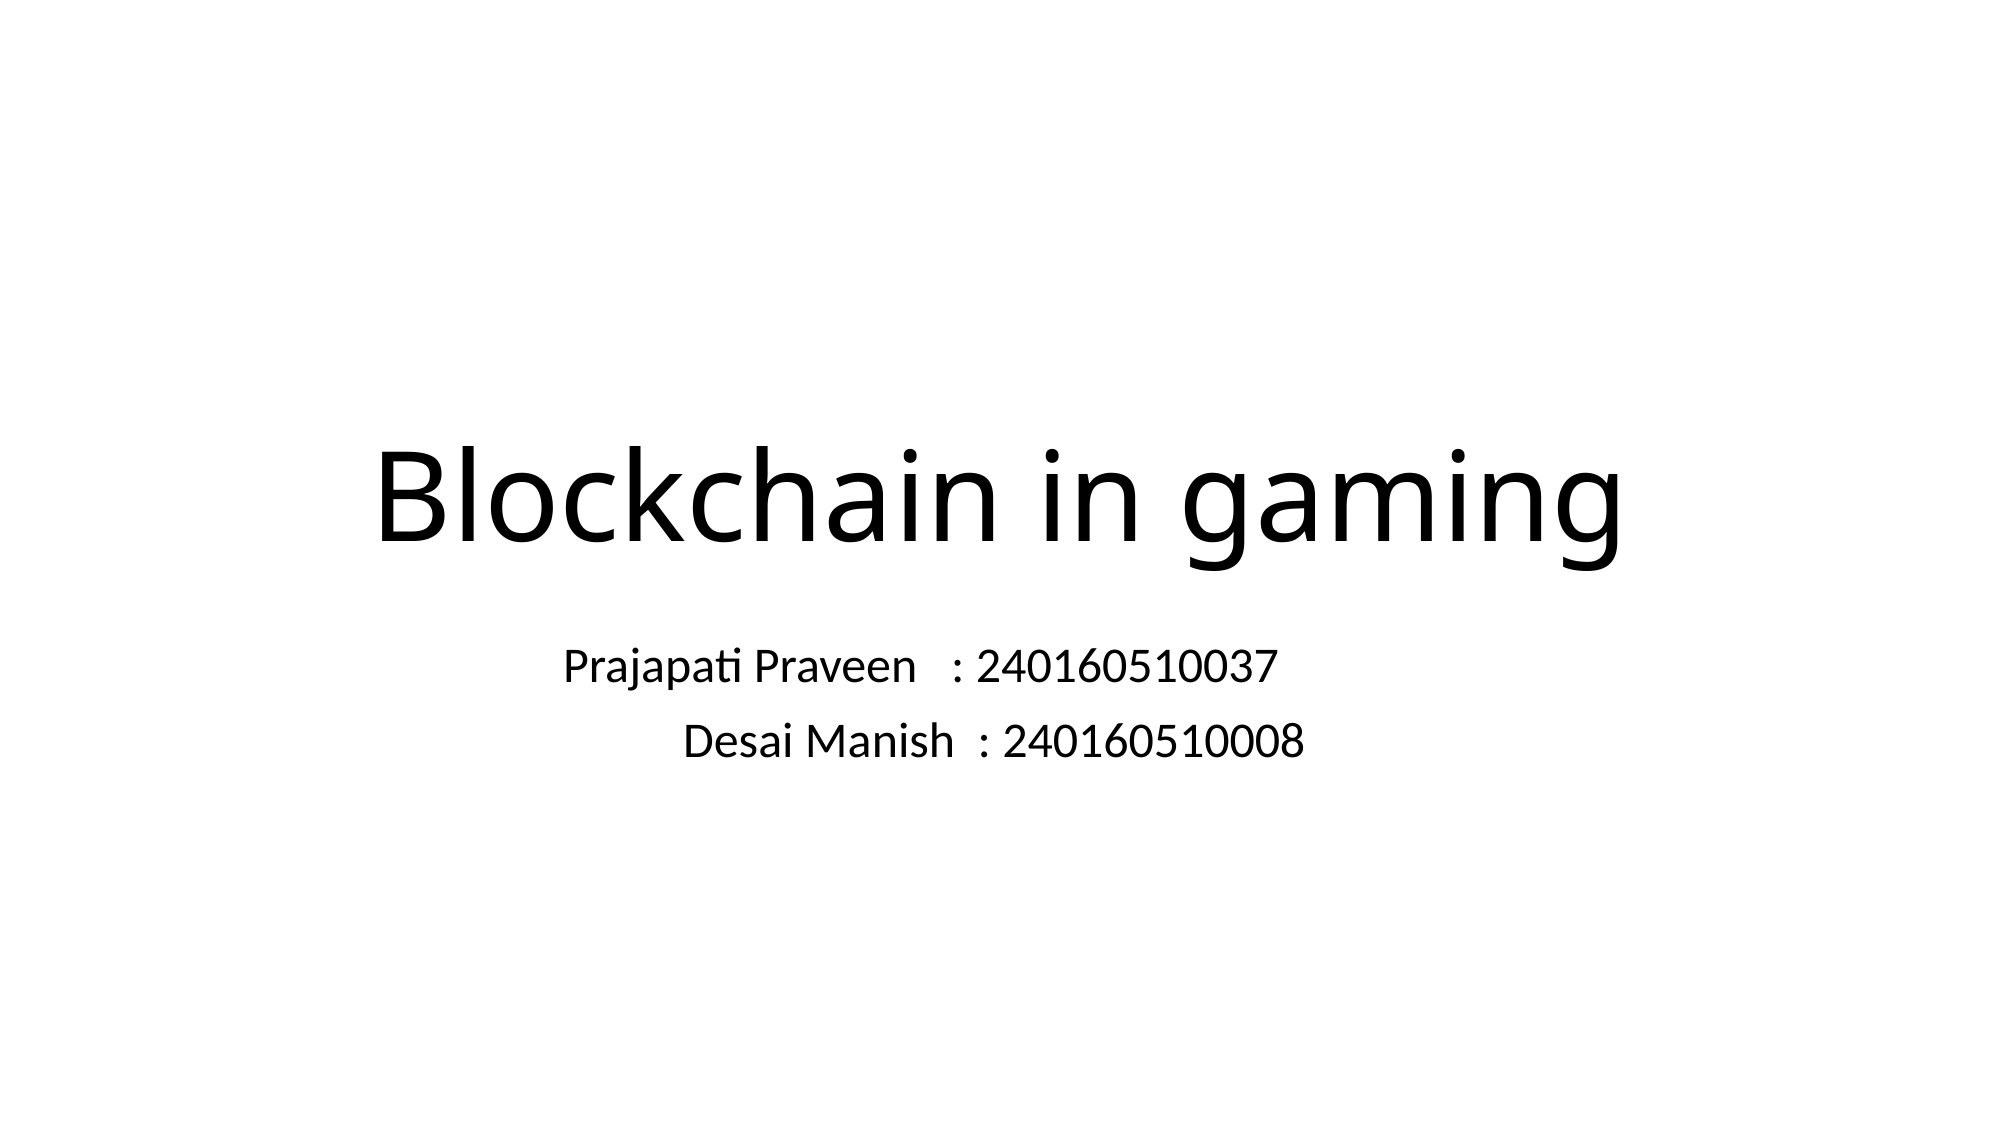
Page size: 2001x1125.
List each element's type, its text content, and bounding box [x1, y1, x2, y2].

subtitle Prajapati Praveen : 240160510037 Desai Manish : 240160510008 [249, 632, 1750, 904]
title Blockchain in gaming [249, 184, 1750, 576]
